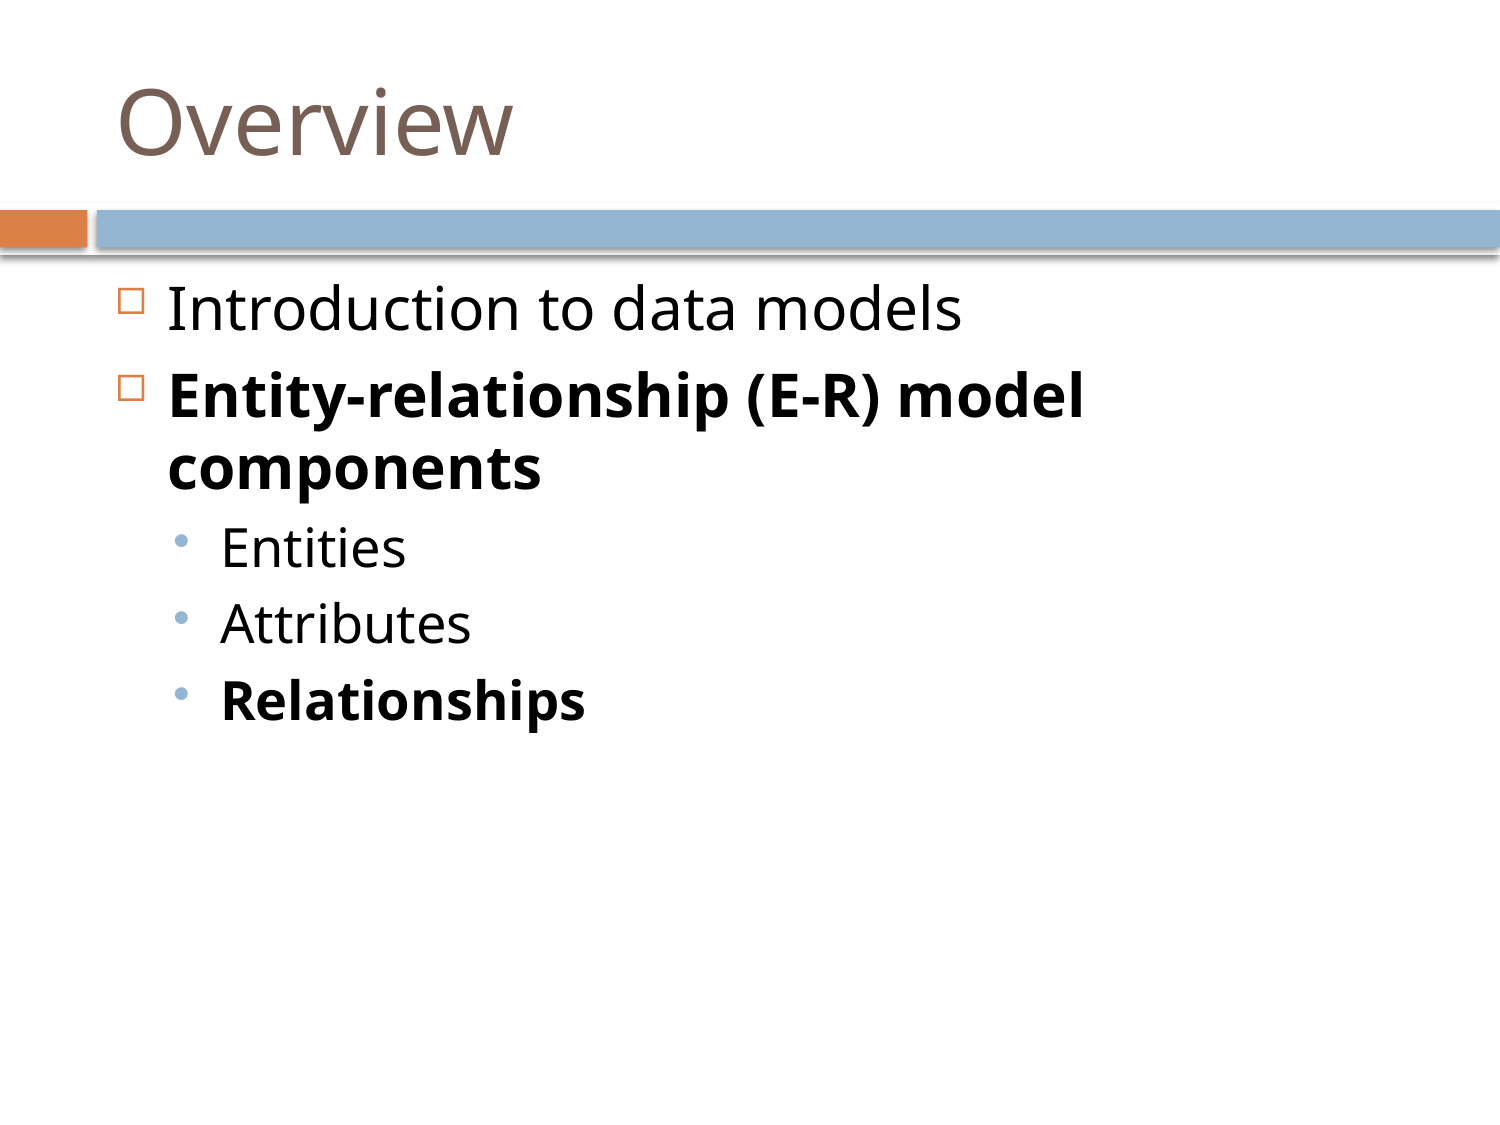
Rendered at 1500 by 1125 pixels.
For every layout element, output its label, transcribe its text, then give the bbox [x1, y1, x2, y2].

list Introduction to data models Entity-relationship (E-R) model components Entities Attributes Relationships [100, 262, 1438, 1000]
title Overview [100, 37, 1438, 200]
